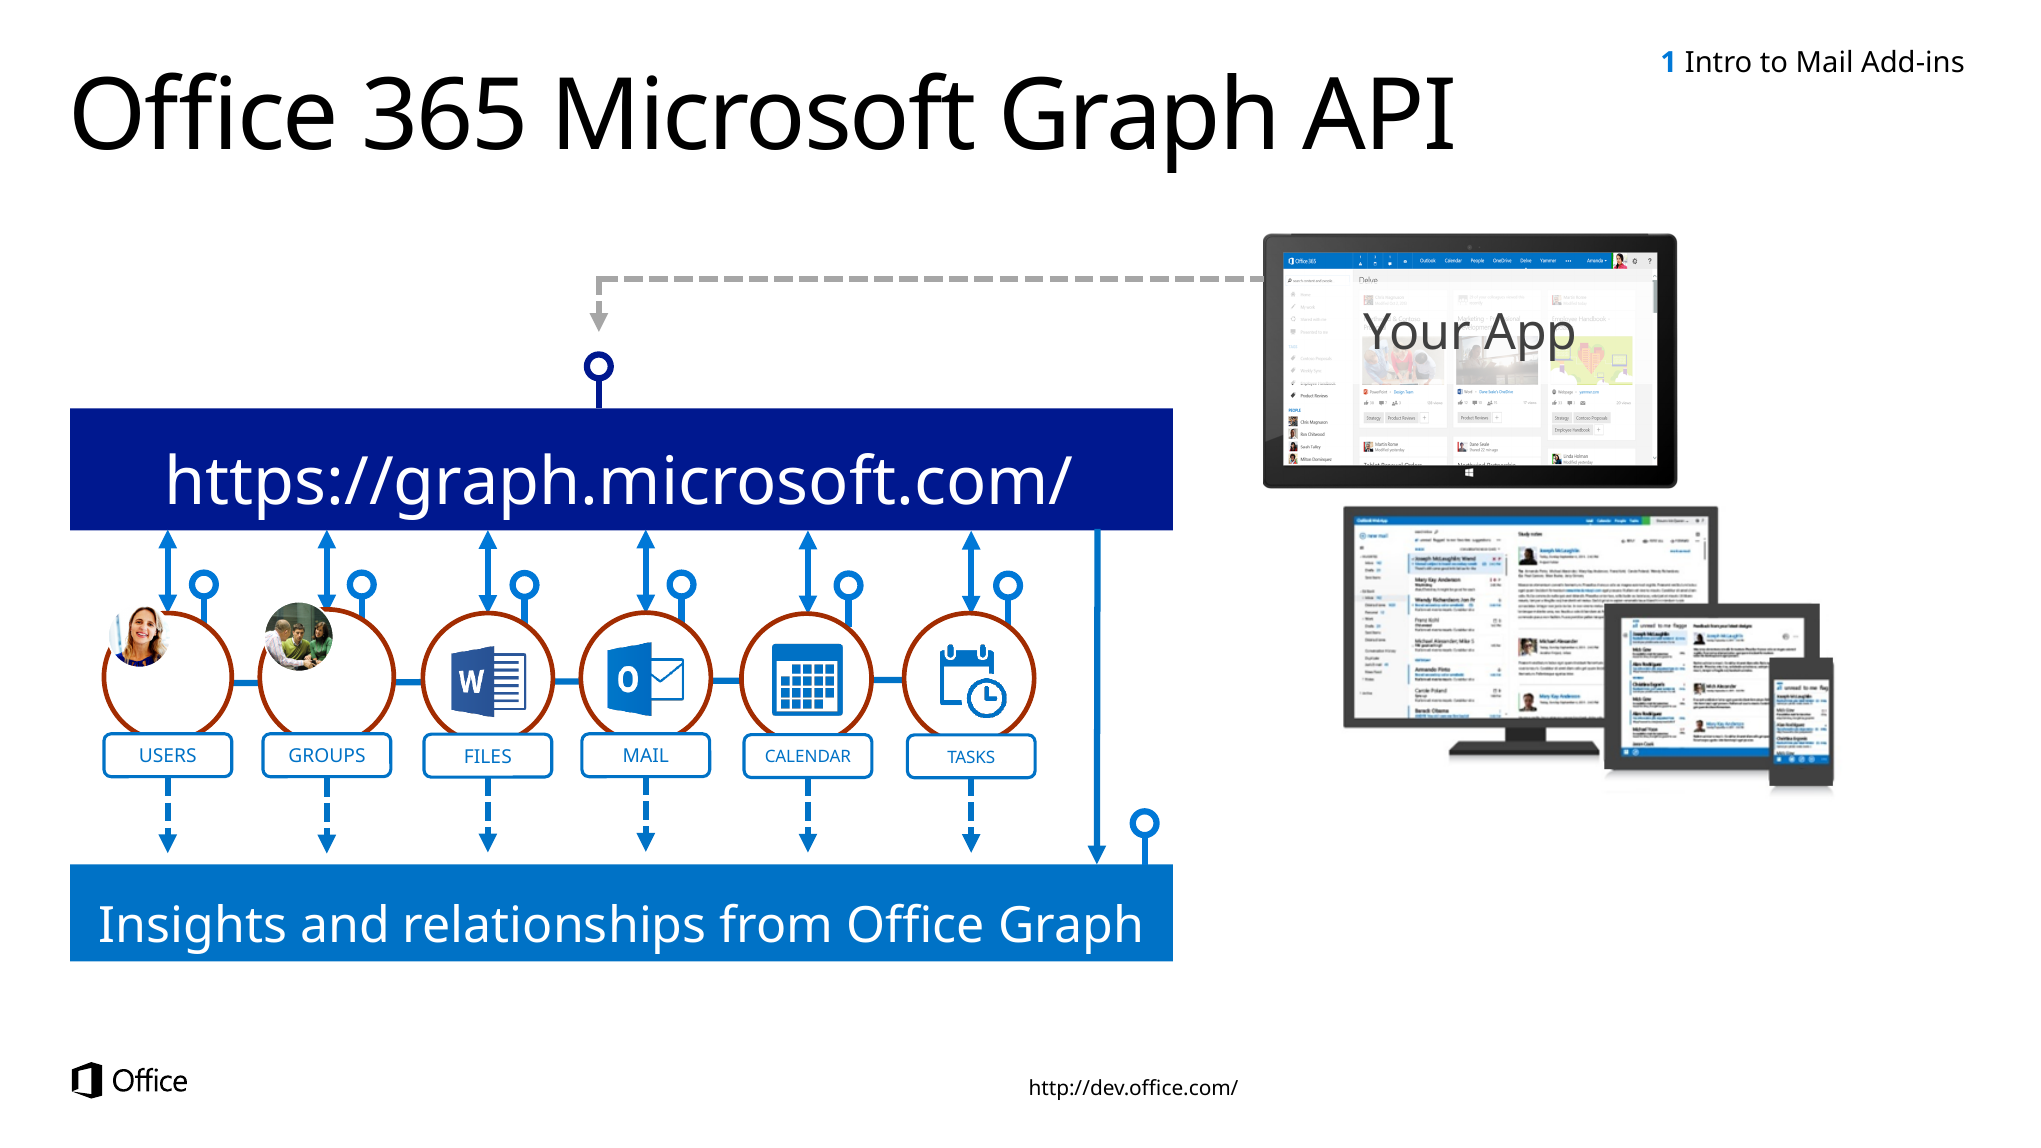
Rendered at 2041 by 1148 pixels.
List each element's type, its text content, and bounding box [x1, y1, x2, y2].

footer 1 Intro to Mail Add-ins [1306, 48, 1996, 110]
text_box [69, 232, 1845, 962]
title Office 365 Microsoft Graph API [45, 48, 1996, 199]
